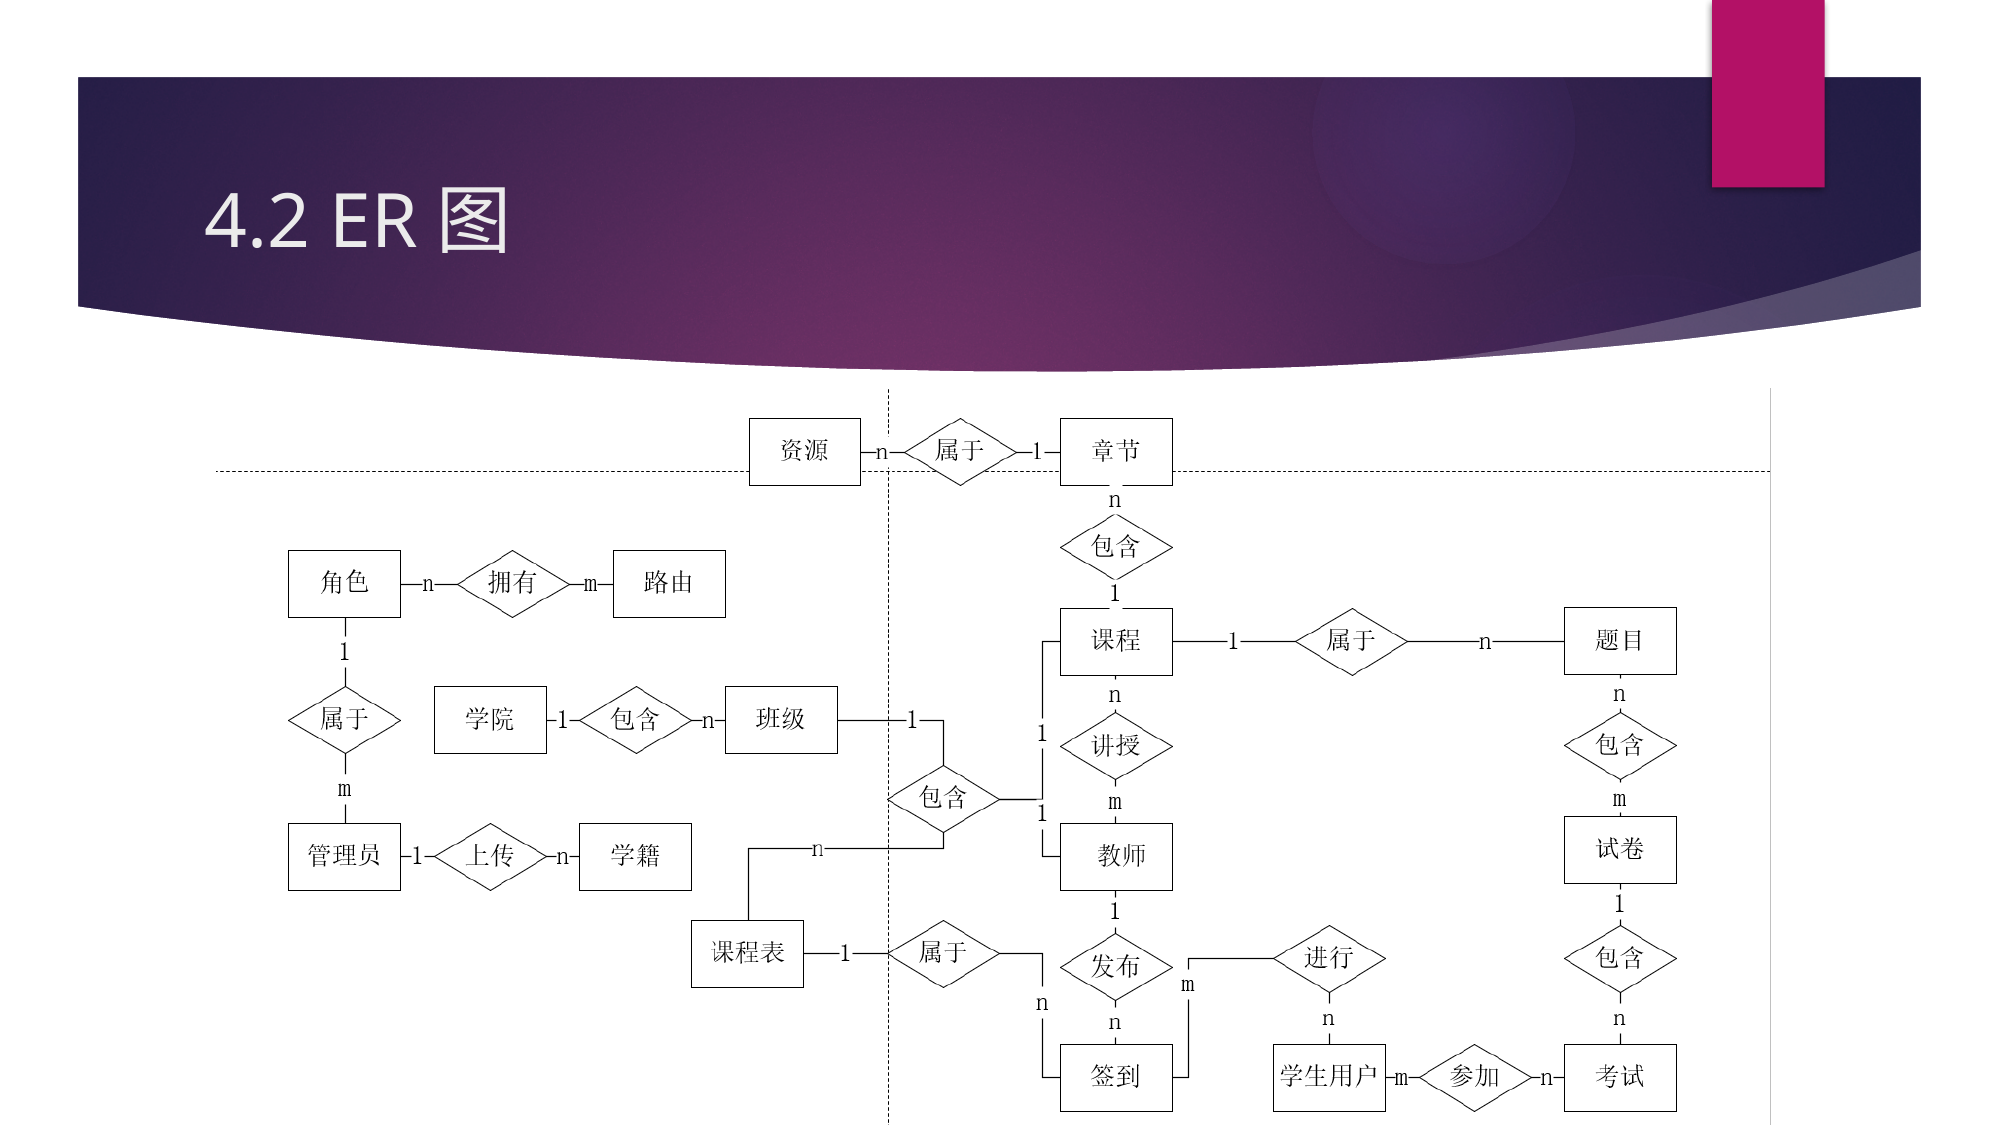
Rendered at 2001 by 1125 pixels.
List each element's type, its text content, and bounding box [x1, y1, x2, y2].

picture [216, 387, 1784, 1125]
title 4.2 ER图 [189, 159, 1627, 276]
